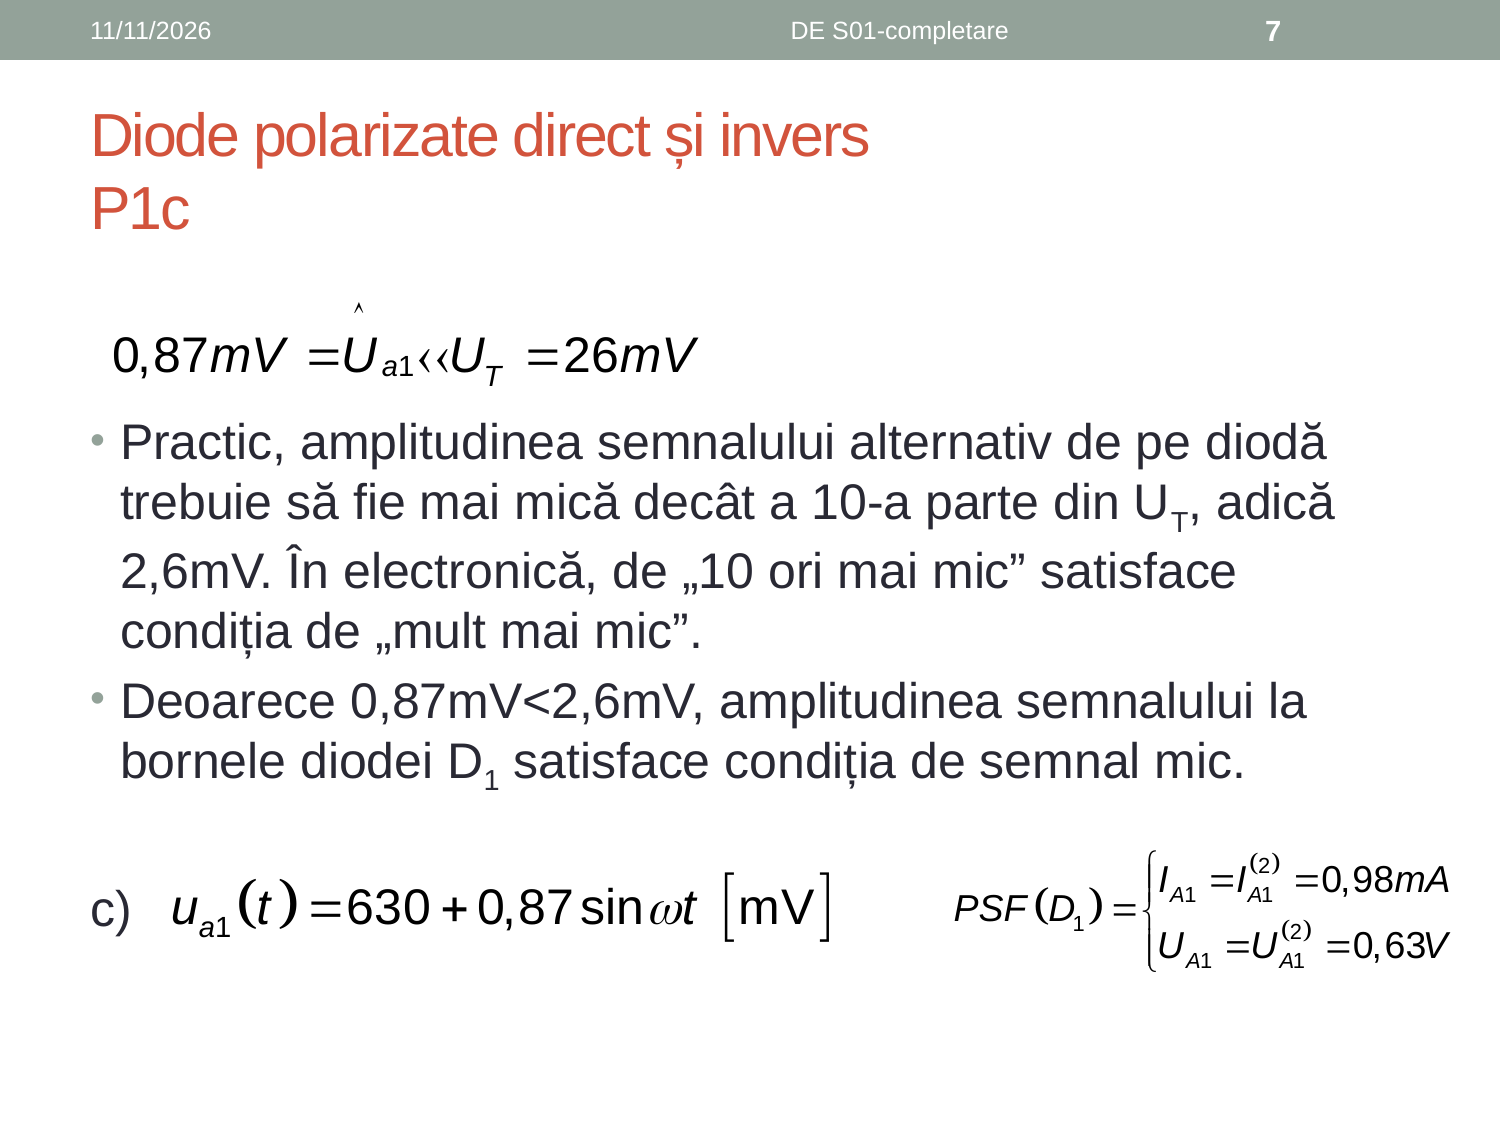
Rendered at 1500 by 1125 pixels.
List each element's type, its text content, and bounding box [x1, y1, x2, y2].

list Practic, amplitudinea semnalului alternativ de pe diodă trebuie să fie mai mică decât a 10-a parte din UT, adică 2,6mV. În electronică, de „10 ori mai mic” satisface condiția de „mult mai mic”. Deoarece 0,87mV<2,6mV, amplitudinea semnalului la bornele diodei D1 satisface condiția de semnal mic. c) [75, 262, 1425, 1063]
slide_number 7 [1250, 3, 1425, 57]
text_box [165, 869, 841, 954]
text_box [105, 293, 711, 399]
footer DE S01-completare [562, 3, 1238, 57]
title Diode polarizate direct și invers P1c [75, 87, 1425, 250]
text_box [948, 842, 1459, 981]
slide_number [75, 3, 550, 57]
